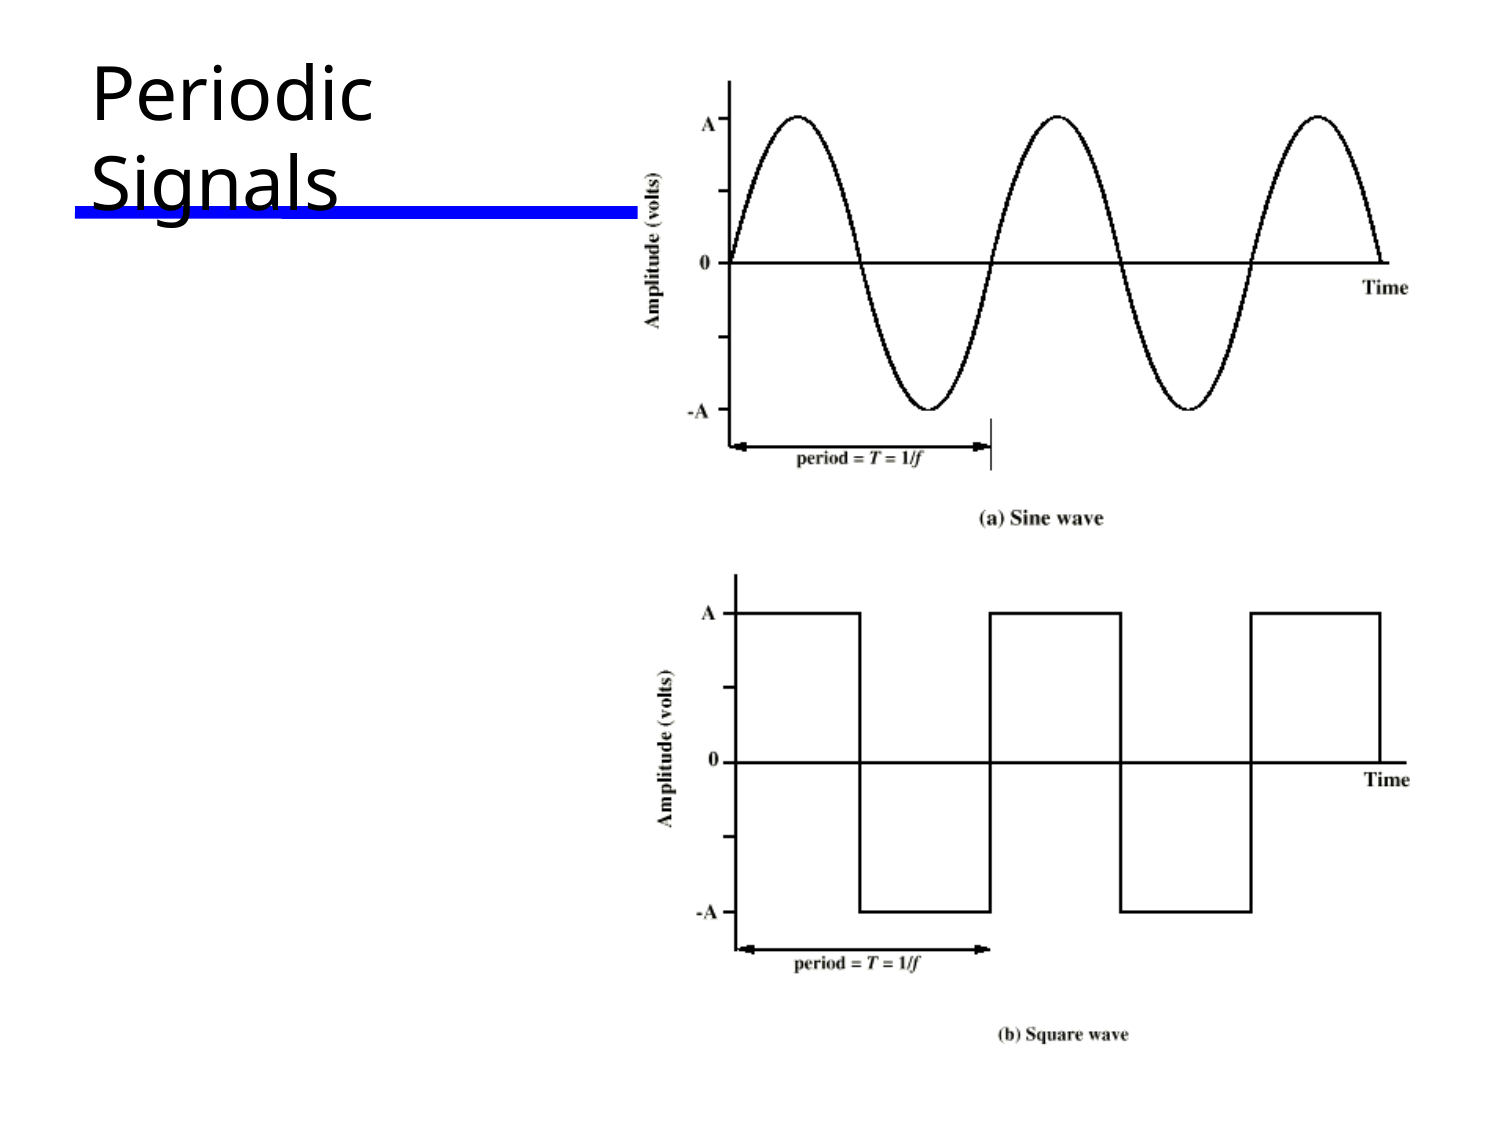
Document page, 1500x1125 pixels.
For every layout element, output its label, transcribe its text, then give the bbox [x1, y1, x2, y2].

picture [637, 37, 1433, 1051]
title Periodic Signals [74, 45, 632, 233]
